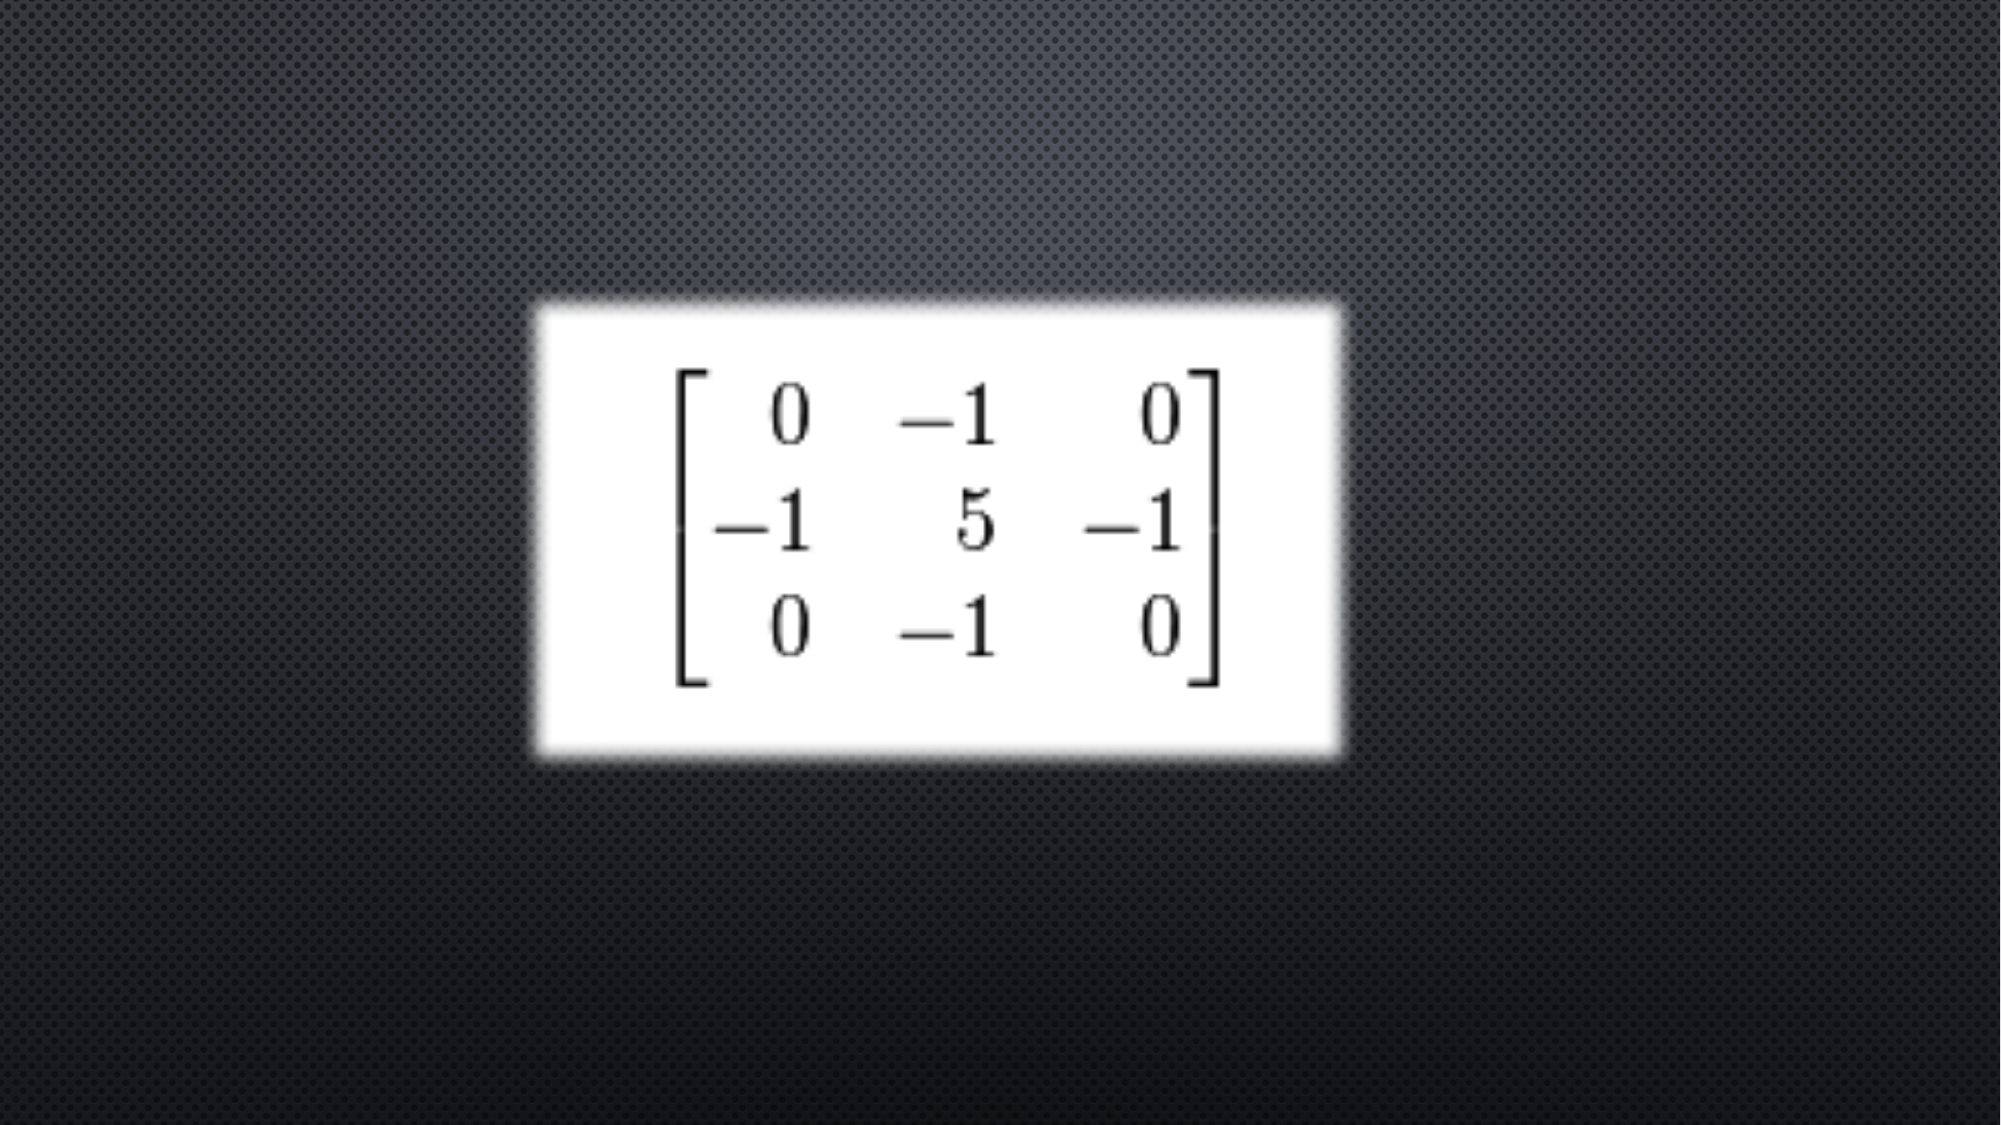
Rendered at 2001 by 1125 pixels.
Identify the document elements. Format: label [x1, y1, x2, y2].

picture [517, 284, 1360, 775]
